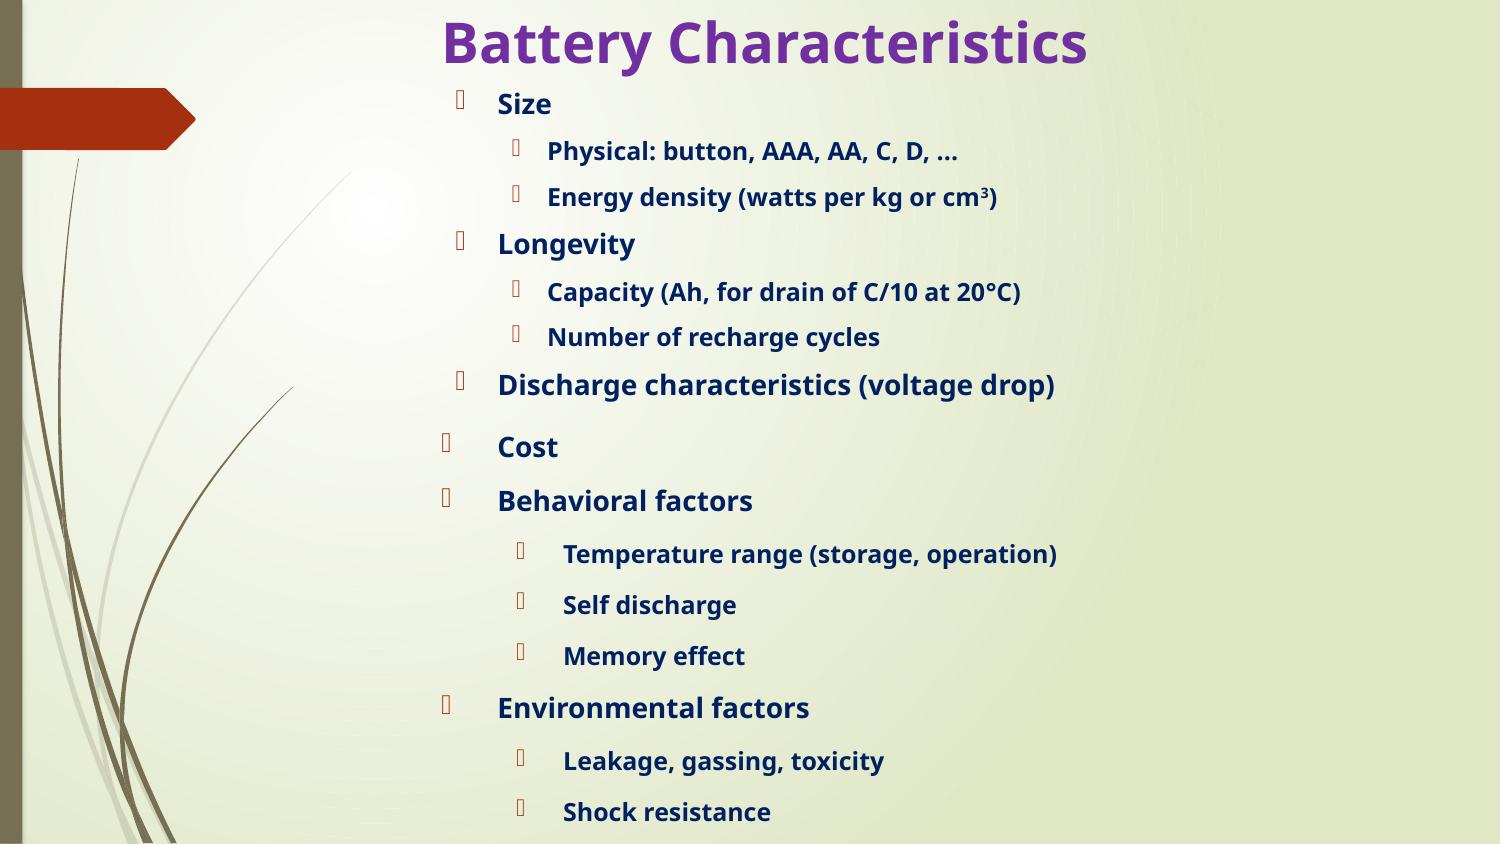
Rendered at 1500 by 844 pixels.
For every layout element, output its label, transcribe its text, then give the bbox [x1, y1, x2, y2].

text_box Cost Behavioral factors Temperature range (storage, operation) Self discharge Memory effect Environmental factors Leakage, gassing, toxicity Shock resistance [426, 421, 1418, 844]
list Size Physical: button, AAA, AA, C, D, ... Energy density (watts per kg or cm3) Longevity Capacity (Ah, for drain of C/10 at 20°C) Number of recharge cycles Discharge characteristics (voltage drop) [440, 78, 1450, 544]
title Battery Characteristics [426, 0, 1238, 158]
